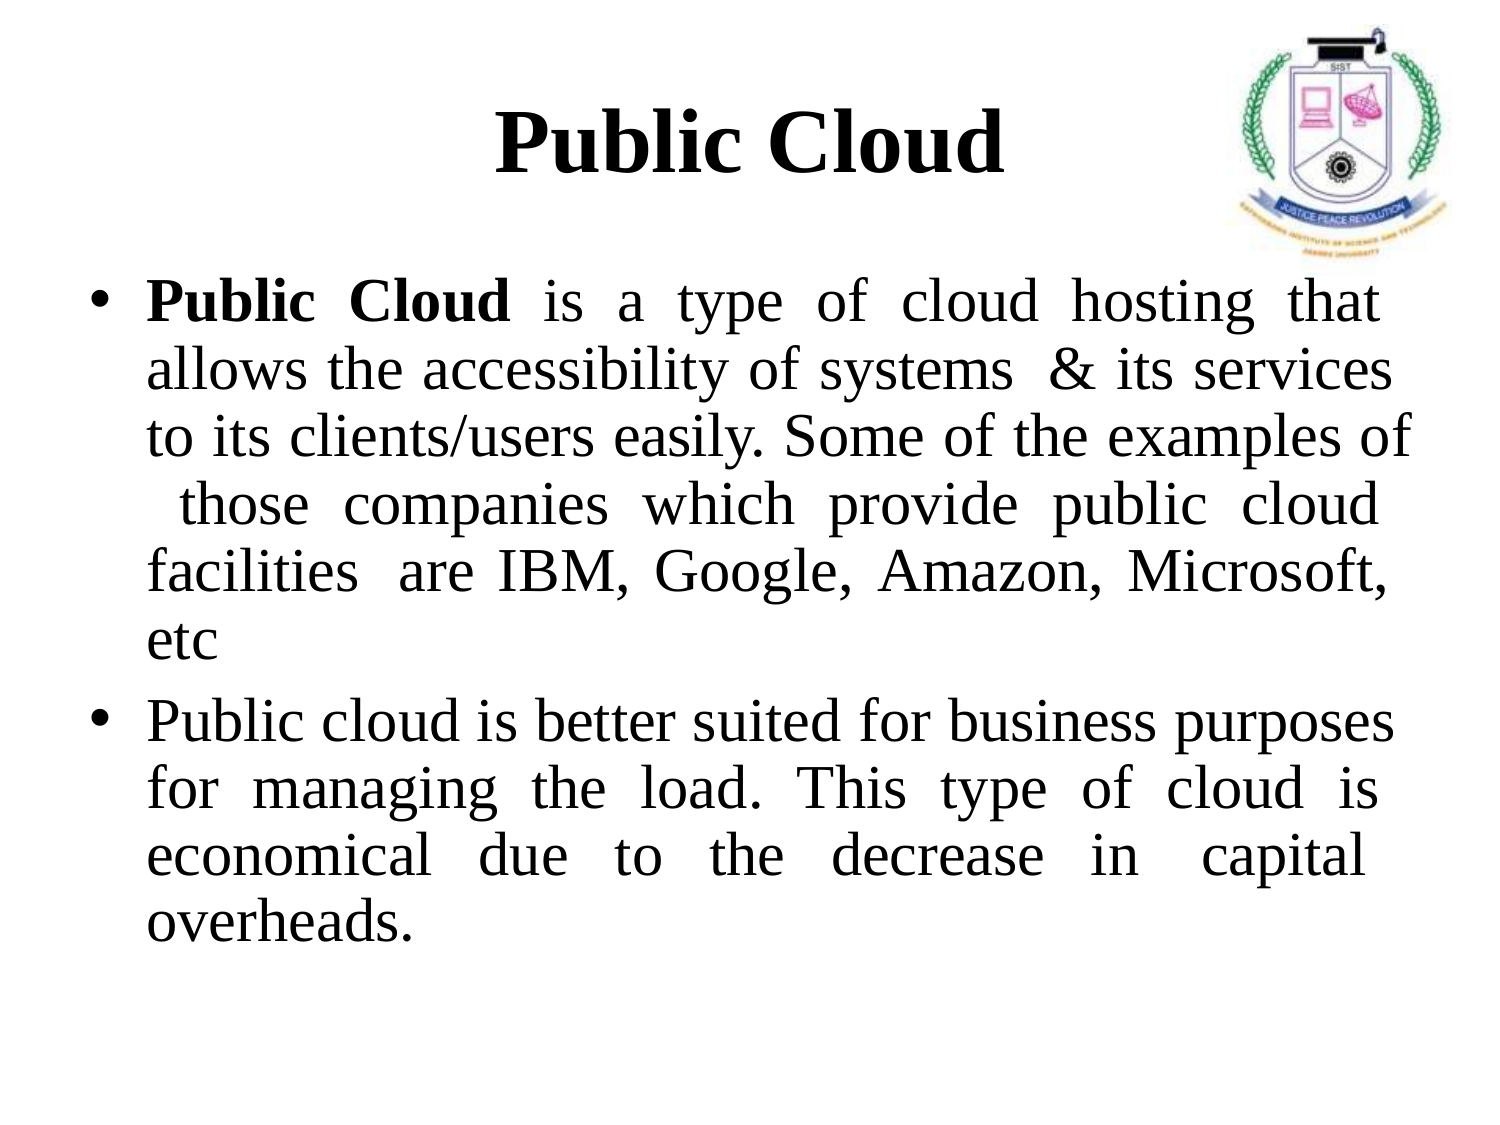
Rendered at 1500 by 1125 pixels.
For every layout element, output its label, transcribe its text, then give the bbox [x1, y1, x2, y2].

title Public Cloud [492, 78, 1009, 258]
picture [1226, 24, 1452, 276]
text_box Public Cloud is a type of cloud hosting that allows the accessibility of systems & its services to its clients/users easily. Some of the examples of those companies which provide public cloud facilities are IBM, Google, Amazon, Microsoft, etc Public cloud is better suited for business purposes for managing the load. This type of cloud is economical due to the decrease in capital overheads. [87, 258, 1414, 955]
